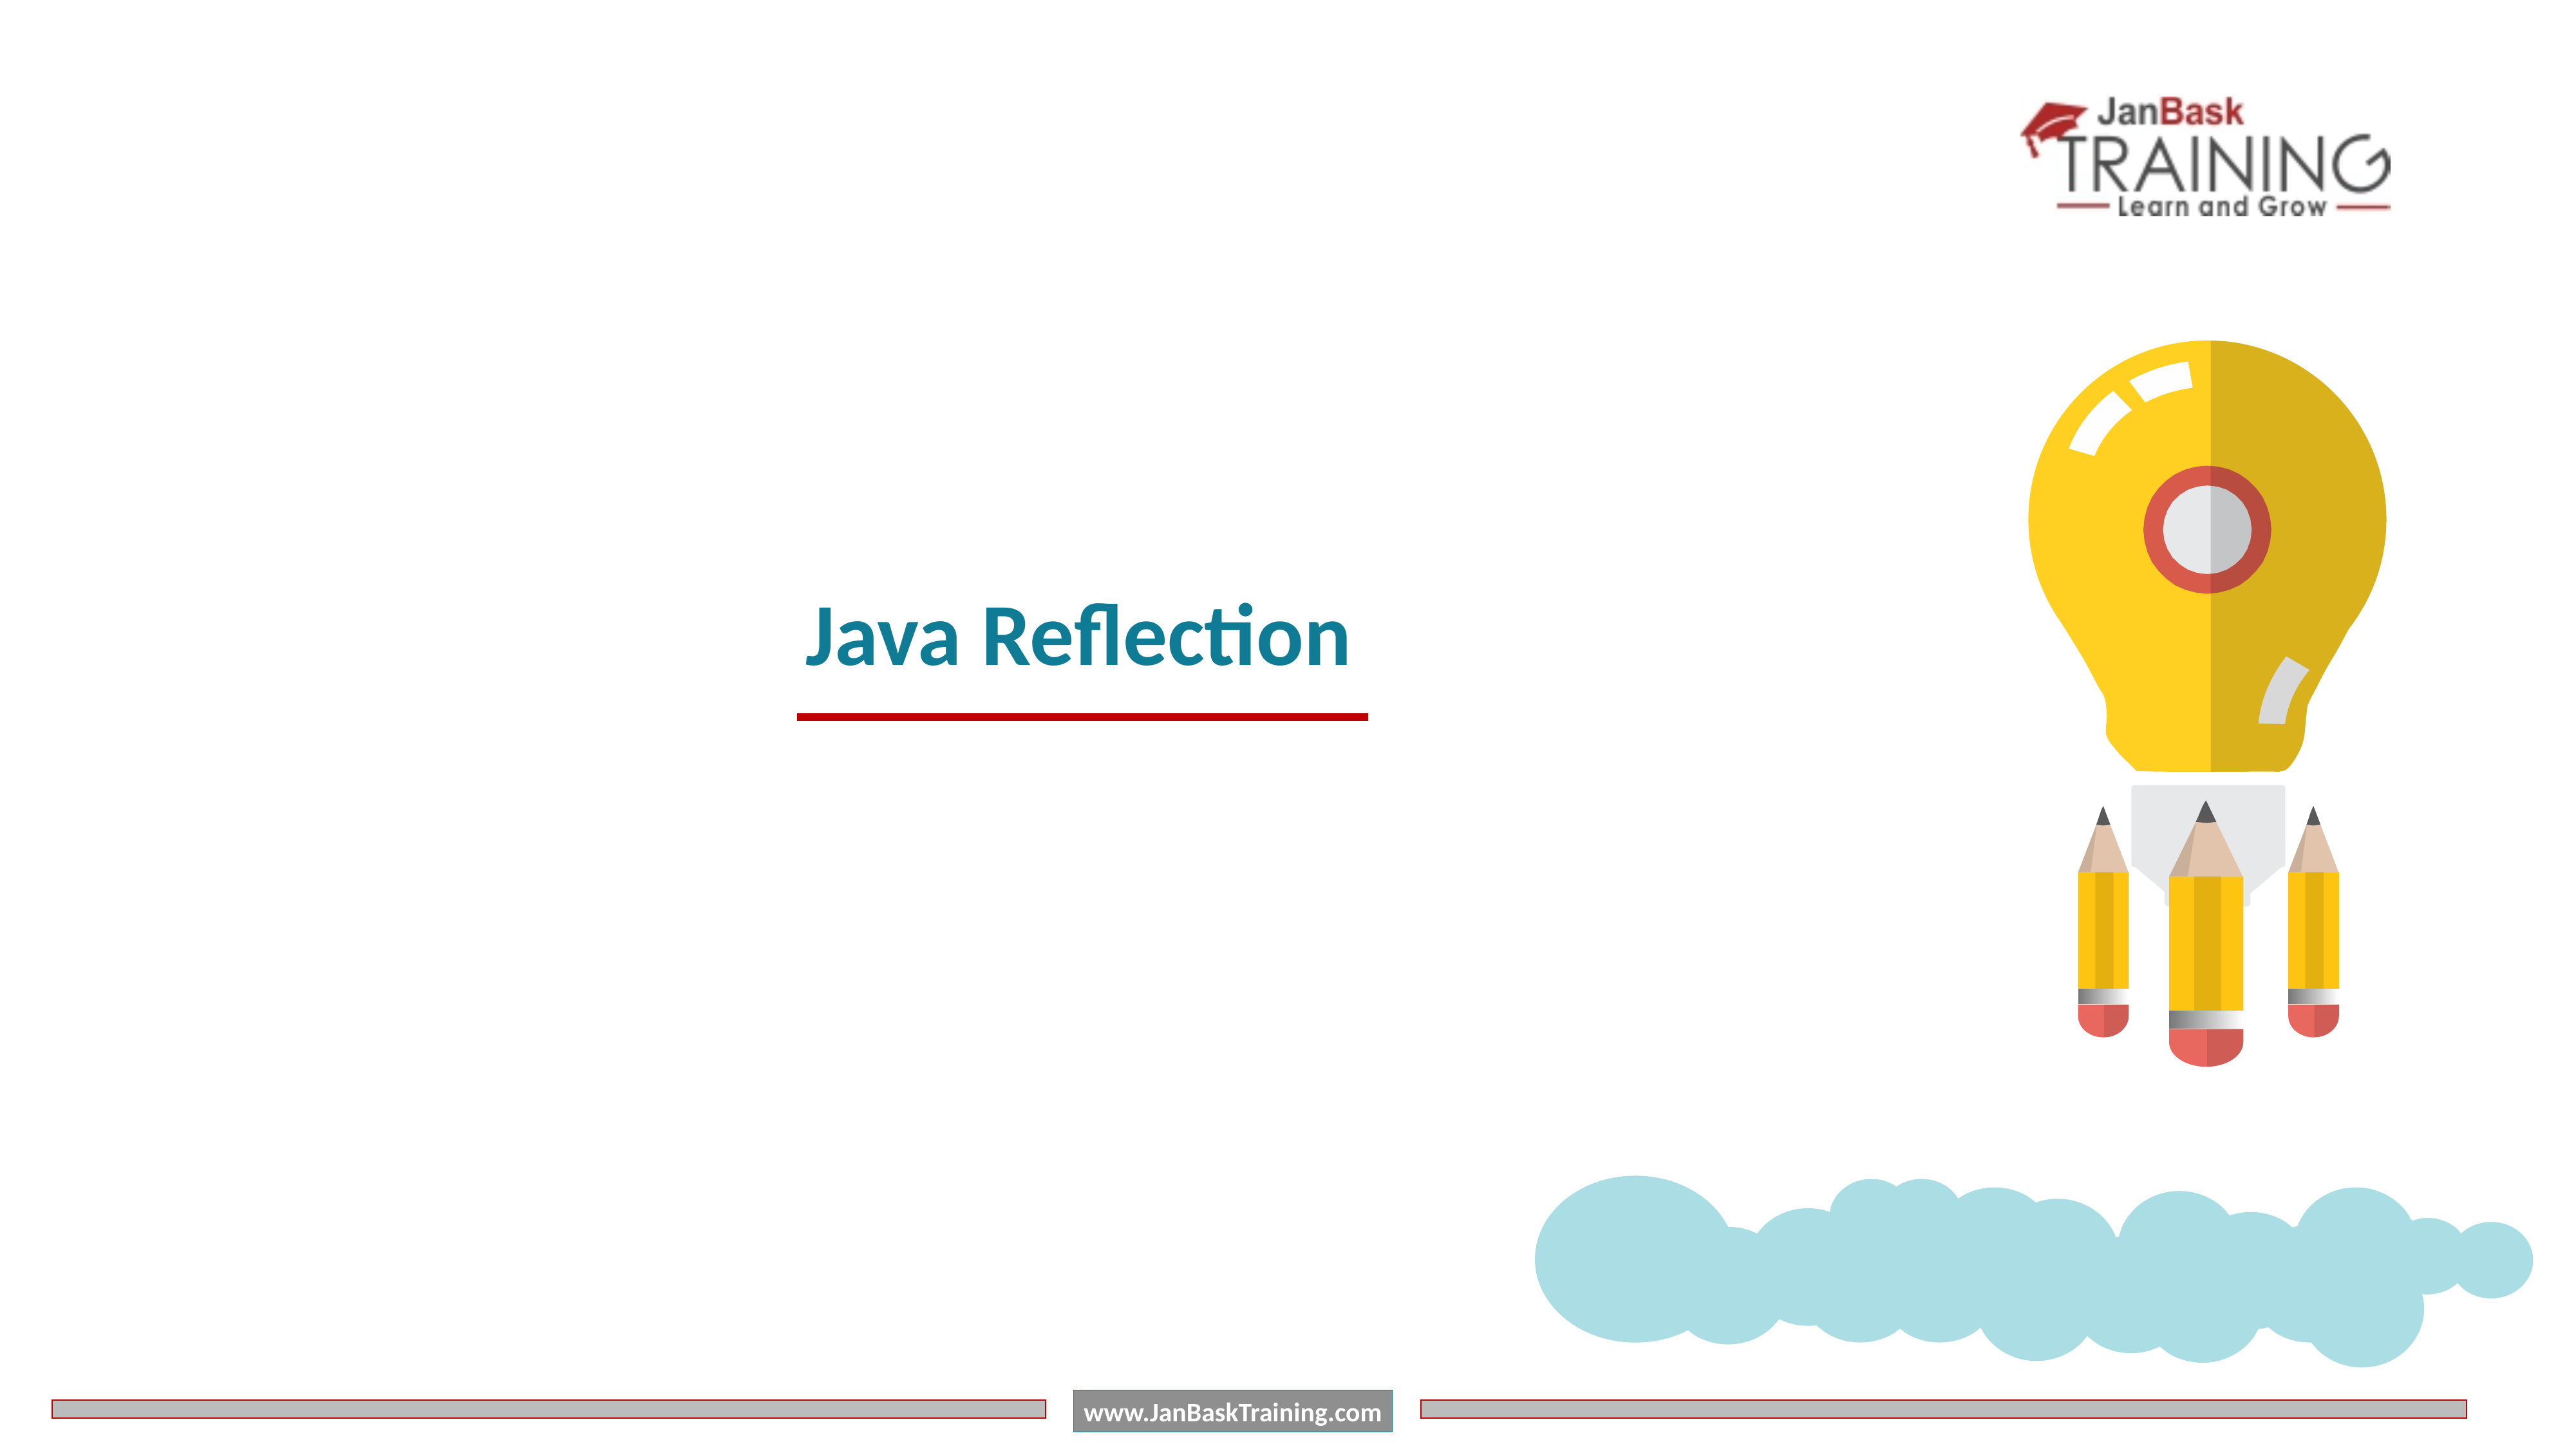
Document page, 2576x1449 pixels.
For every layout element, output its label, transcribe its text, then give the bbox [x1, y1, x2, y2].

text_box [1535, 1175, 2534, 1368]
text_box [2028, 340, 2387, 1067]
text_box Java Reflection [175, 572, 1982, 763]
picture [2020, 97, 2391, 216]
